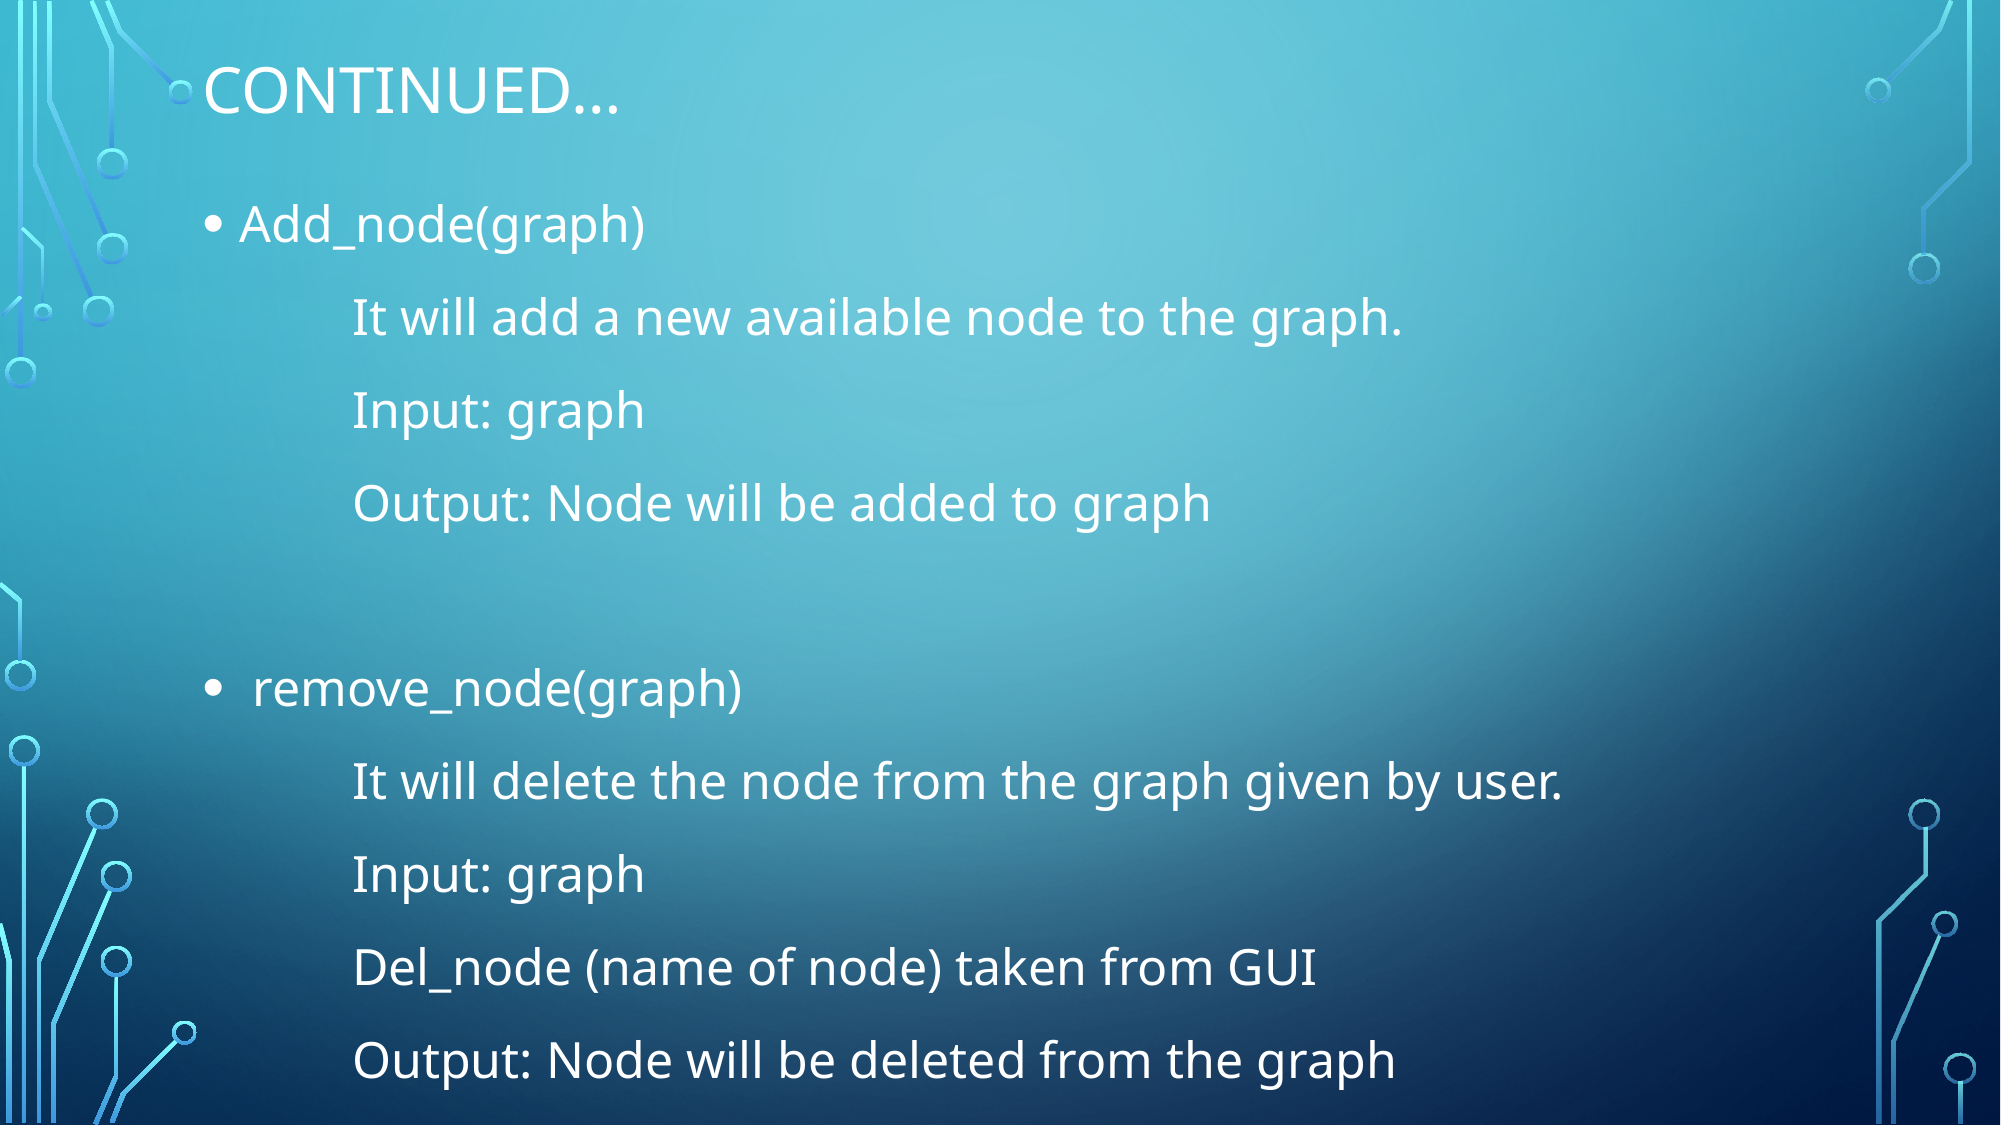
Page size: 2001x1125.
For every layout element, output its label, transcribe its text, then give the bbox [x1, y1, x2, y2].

title Continued… [187, 50, 1813, 173]
list Add_node(graph) It will add a new available node to the graph. Input: graph Output: Node will be added to graph remove_node(graph) It will delete the node from the graph given by user. Input: graph Del_node (name of node) taken from GUI Output: Node will be deleted from the graph [187, 173, 1813, 1105]
